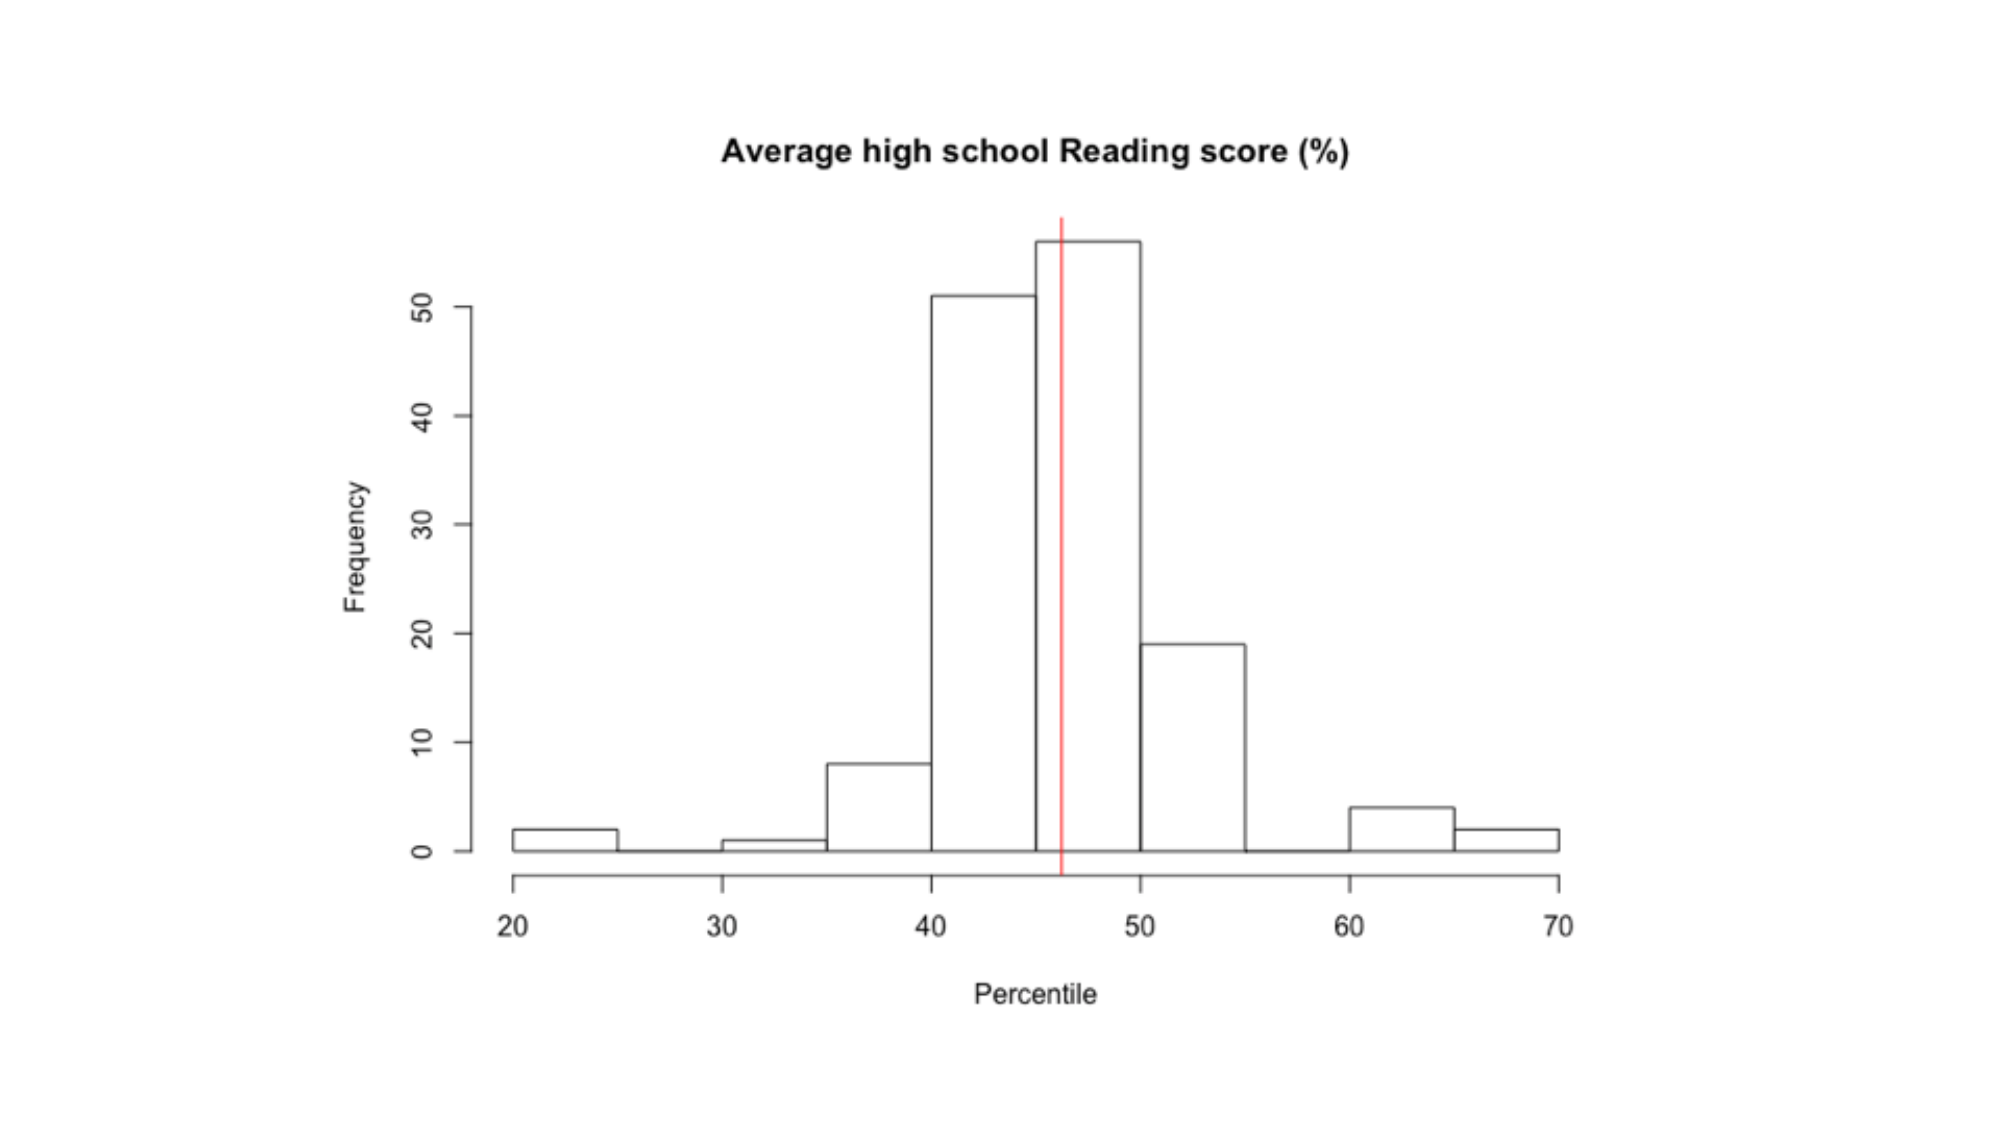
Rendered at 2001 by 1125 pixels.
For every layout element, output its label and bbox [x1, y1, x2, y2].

picture [337, 83, 1663, 1042]
